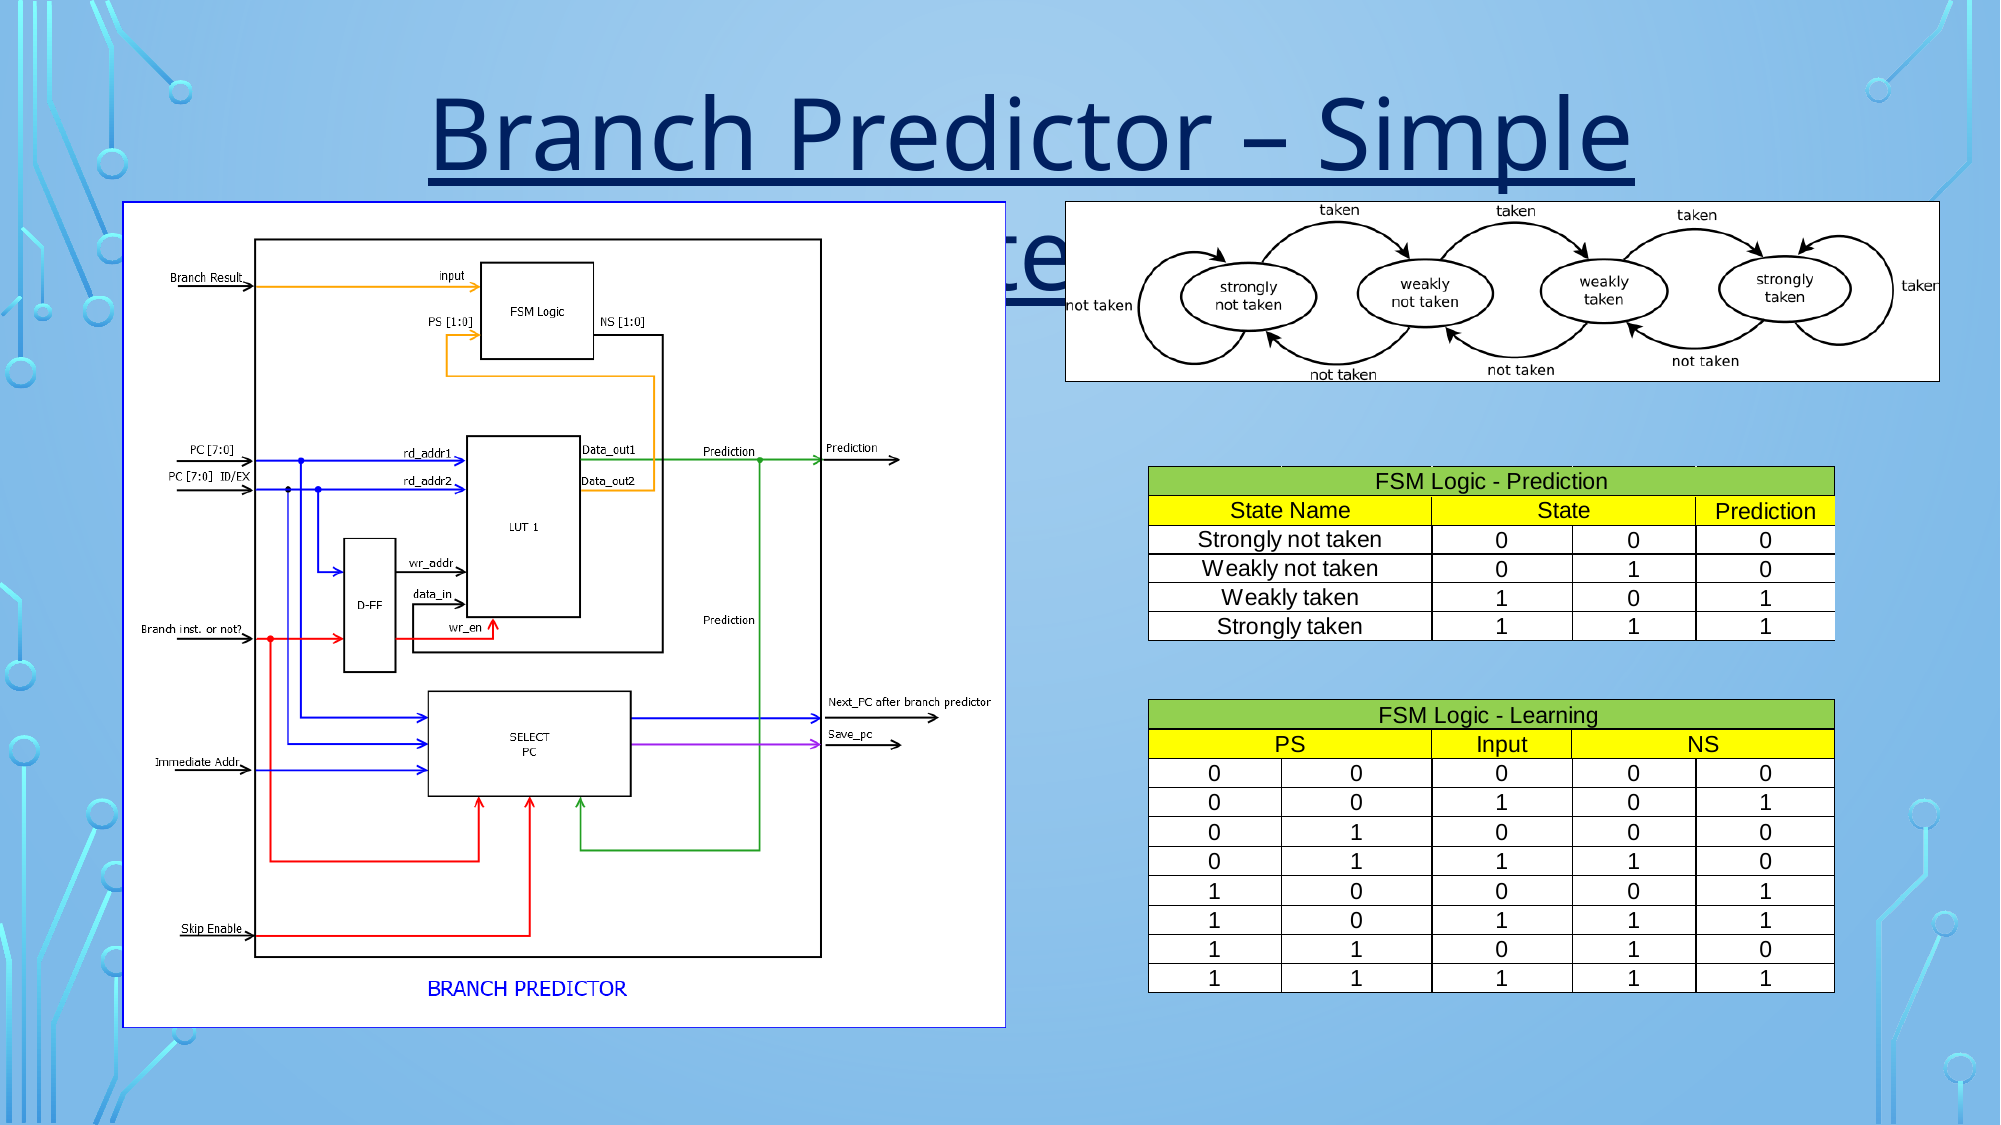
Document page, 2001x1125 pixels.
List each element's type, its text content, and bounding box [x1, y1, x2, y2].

picture [1147, 466, 1836, 642]
picture [122, 200, 1007, 1029]
picture [1147, 699, 1836, 994]
picture [1064, 200, 1940, 382]
text_box Branch Predictor – Simple (Architecture) [145, 63, 1917, 483]
